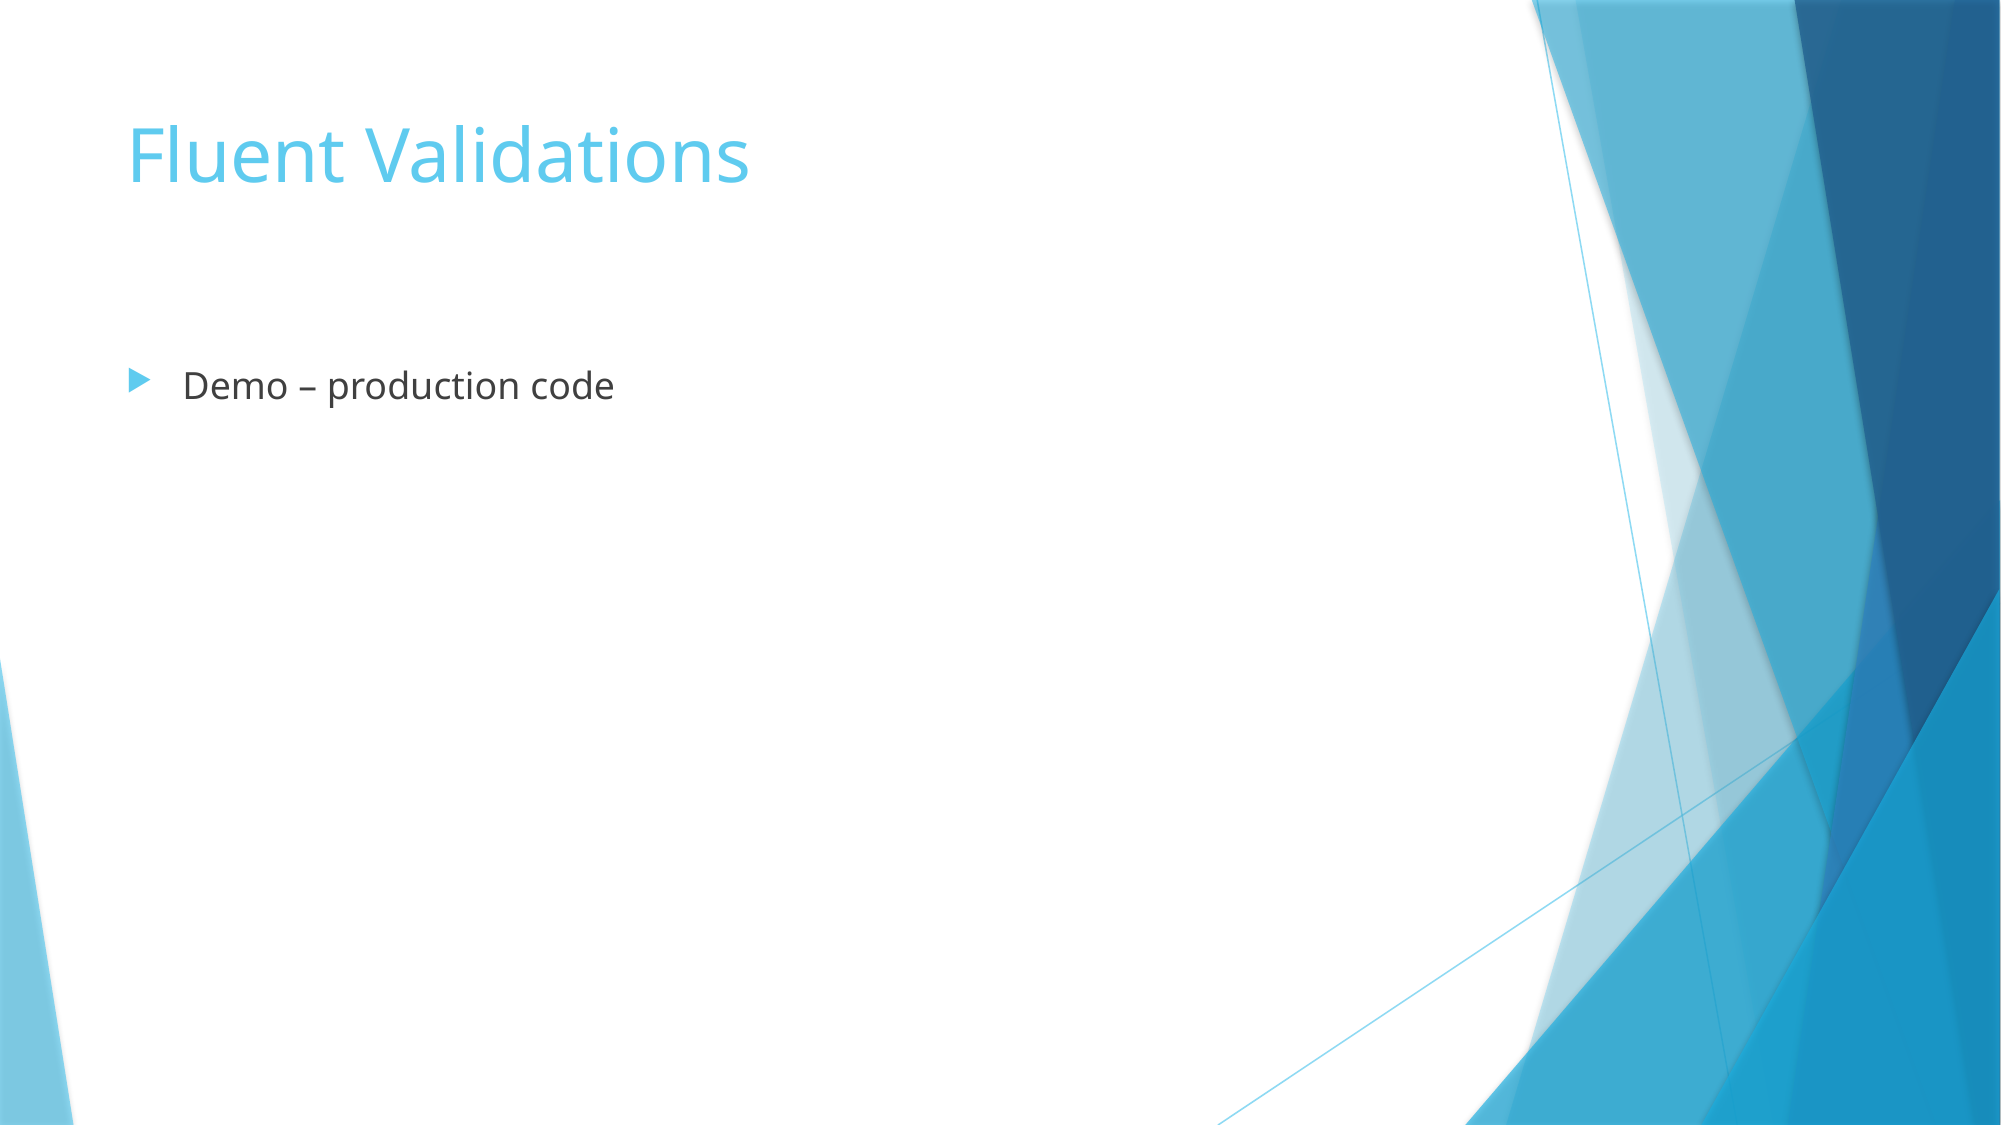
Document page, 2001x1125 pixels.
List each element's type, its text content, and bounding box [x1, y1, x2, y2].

list Demo – production code [111, 354, 1522, 992]
title Fluent Validations [111, 99, 1522, 317]
